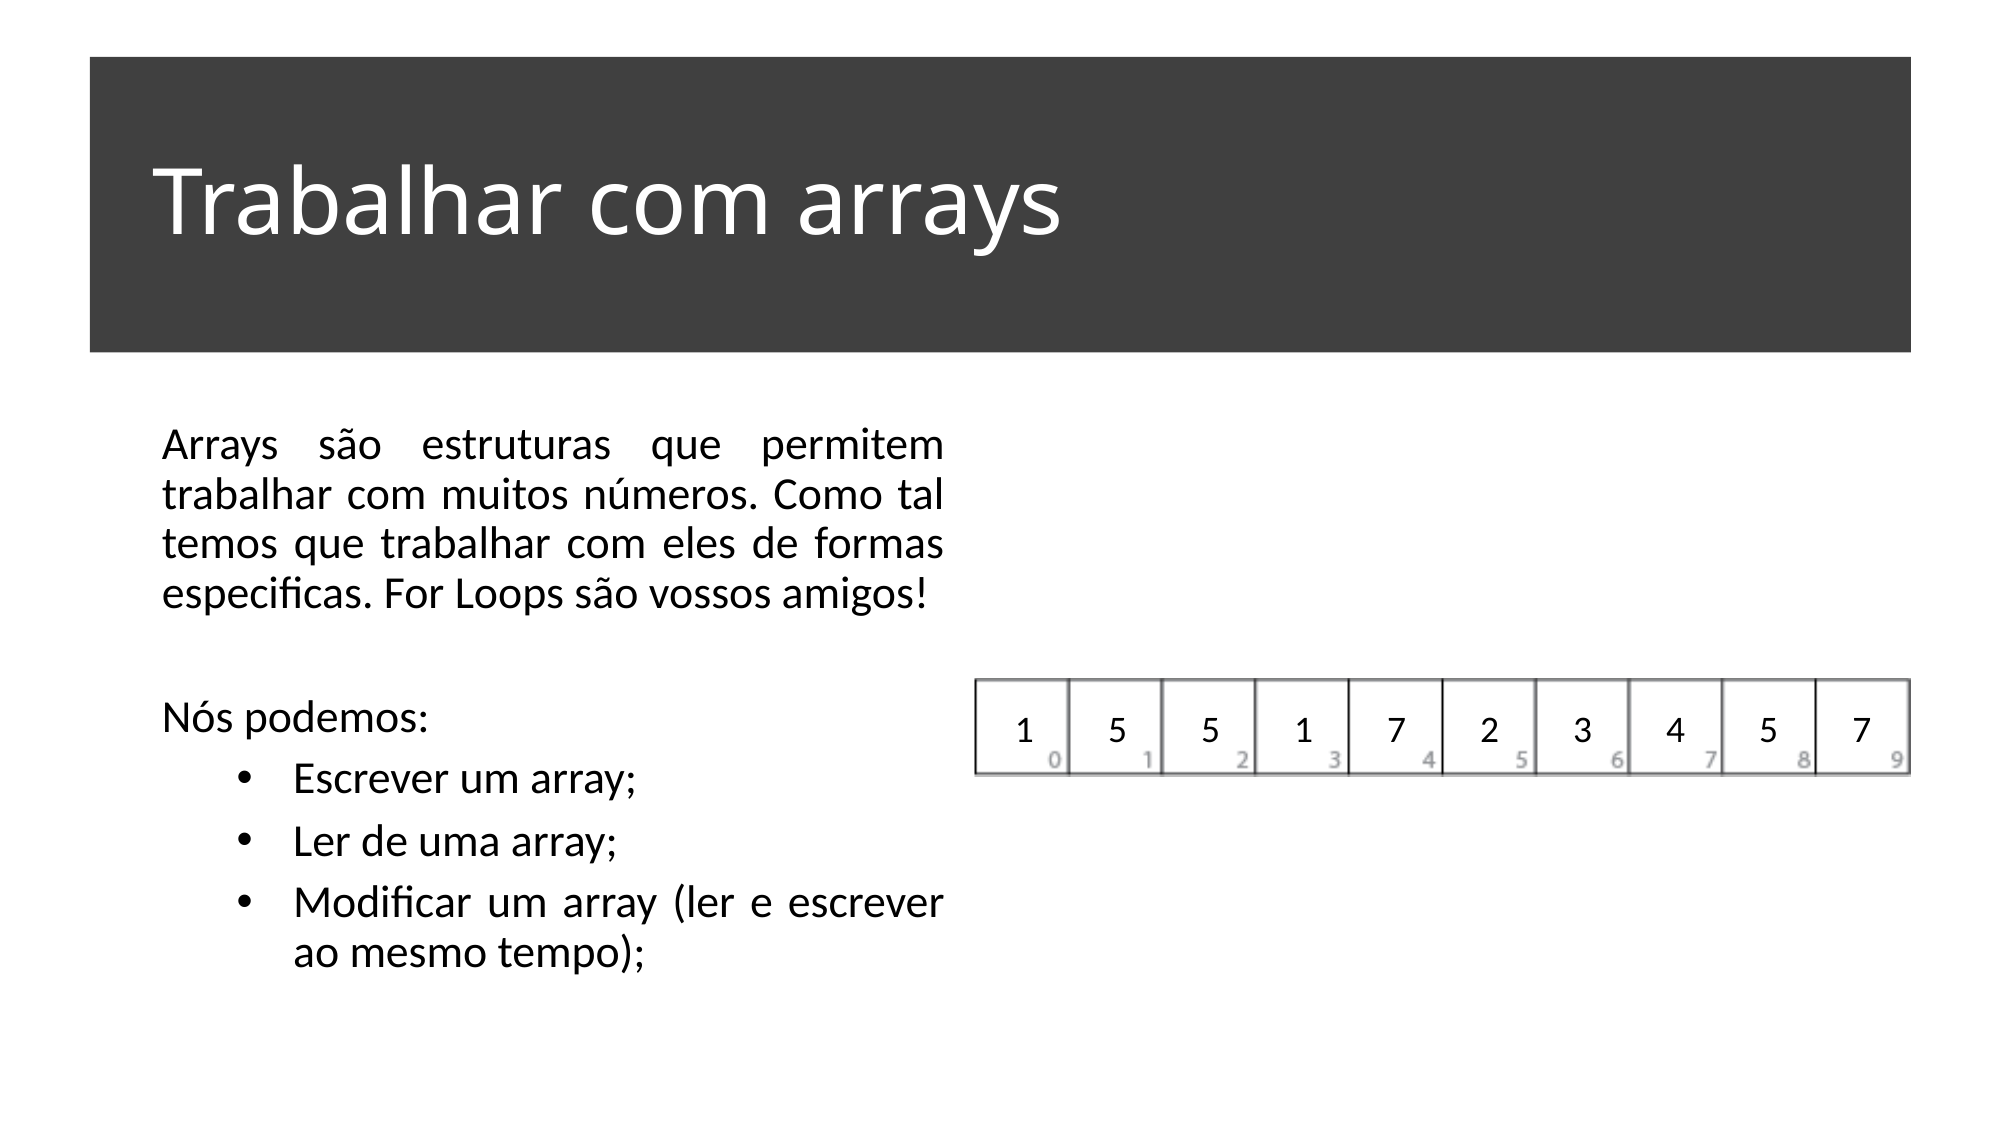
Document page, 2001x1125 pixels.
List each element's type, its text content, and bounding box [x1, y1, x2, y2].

picture [973, 678, 1911, 777]
text_box [89, 56, 1912, 353]
title Trabalhar com arrays [137, 96, 1863, 314]
text_box Arrays são estruturas que permitem trabalhar com muitos números. Como tal temos que trabalhar com eles de formas especificas. For Loops são vossos amigos! Nós podemos: Escrever um array; Ler de uma array; Modificar um array (ler e escrever ao mesmo tempo); [137, 412, 961, 1014]
